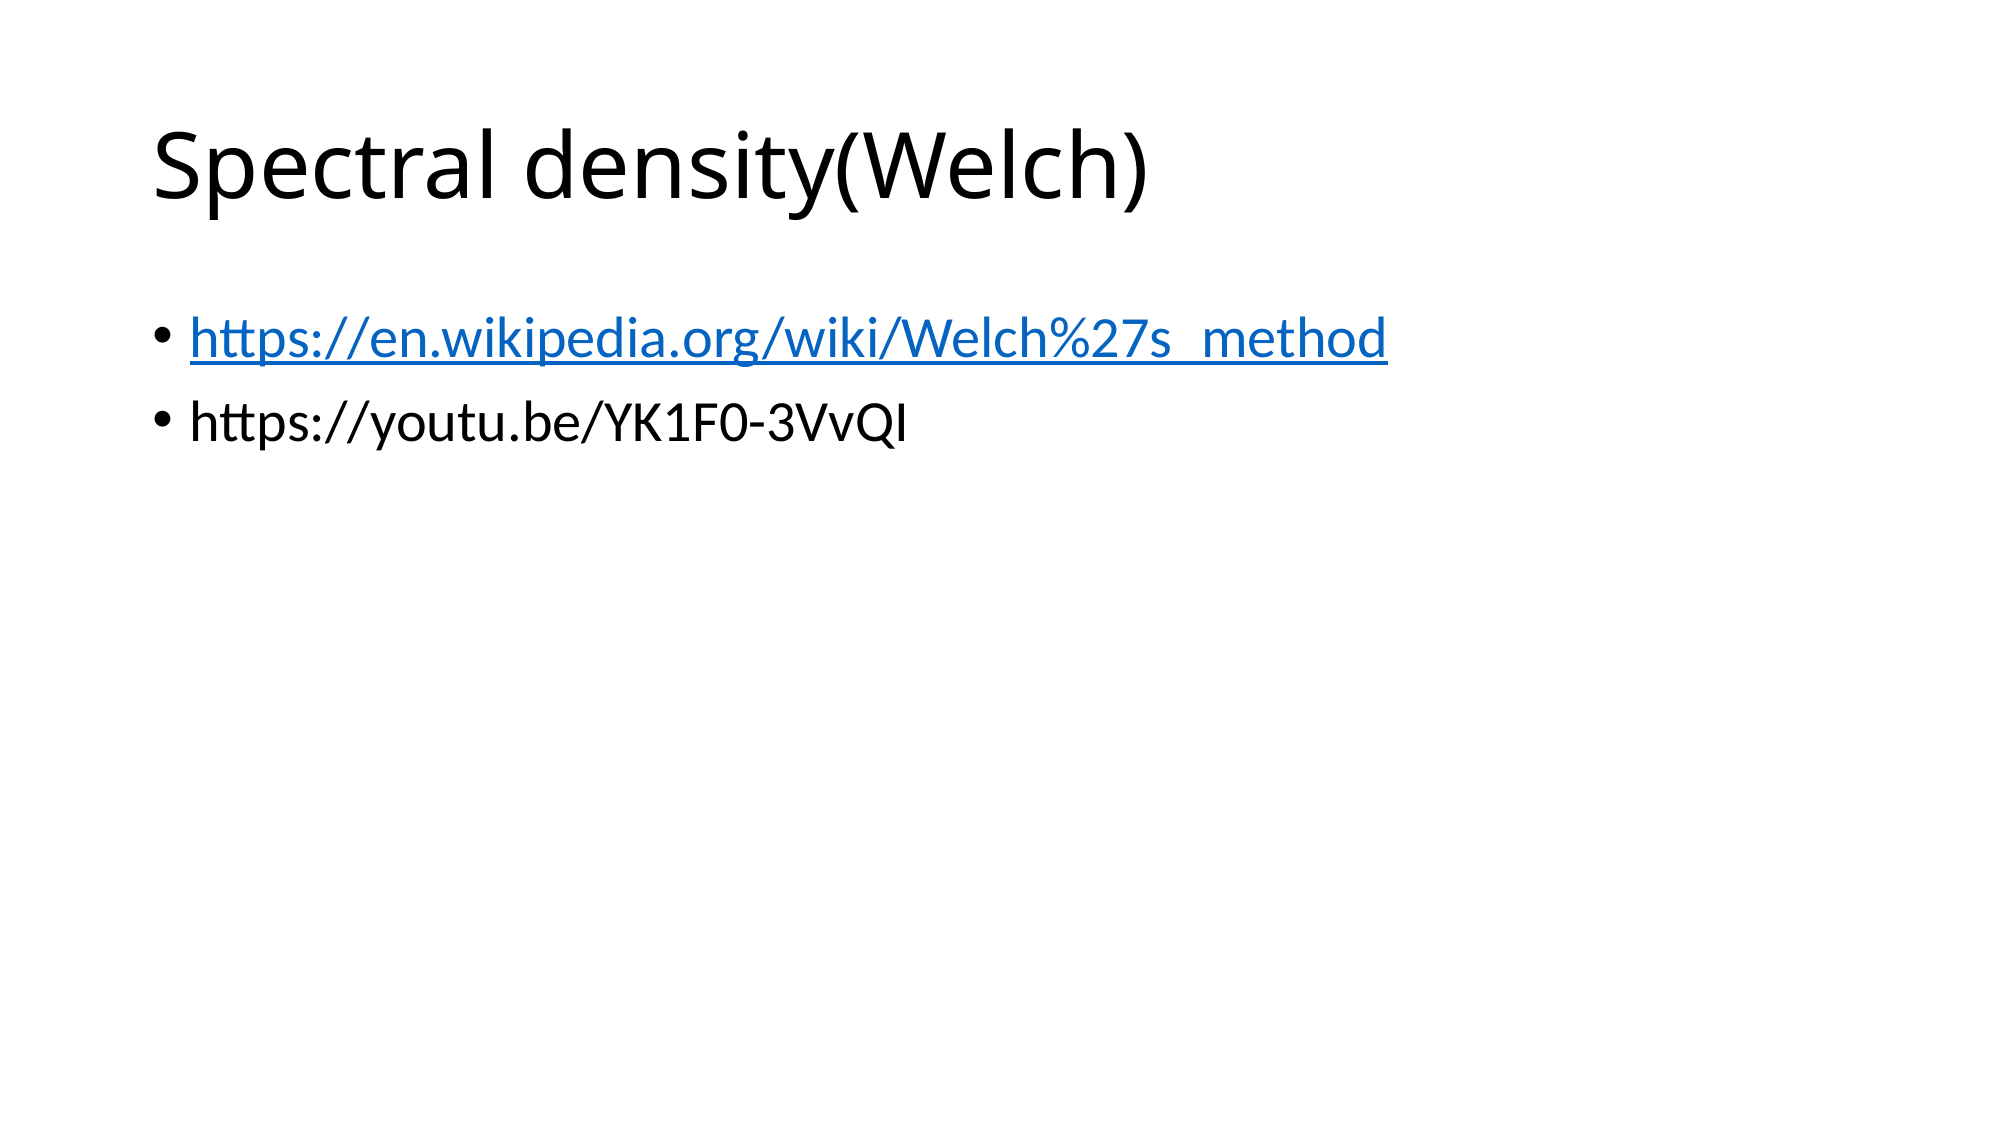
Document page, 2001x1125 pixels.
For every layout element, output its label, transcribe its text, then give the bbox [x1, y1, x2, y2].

title Spectral density(Welch) [137, 59, 1863, 278]
list https://en.wikipedia.org/wiki/Welch%27s_method https://youtu.be/YK1F0-3VvQI [137, 299, 1863, 1014]
